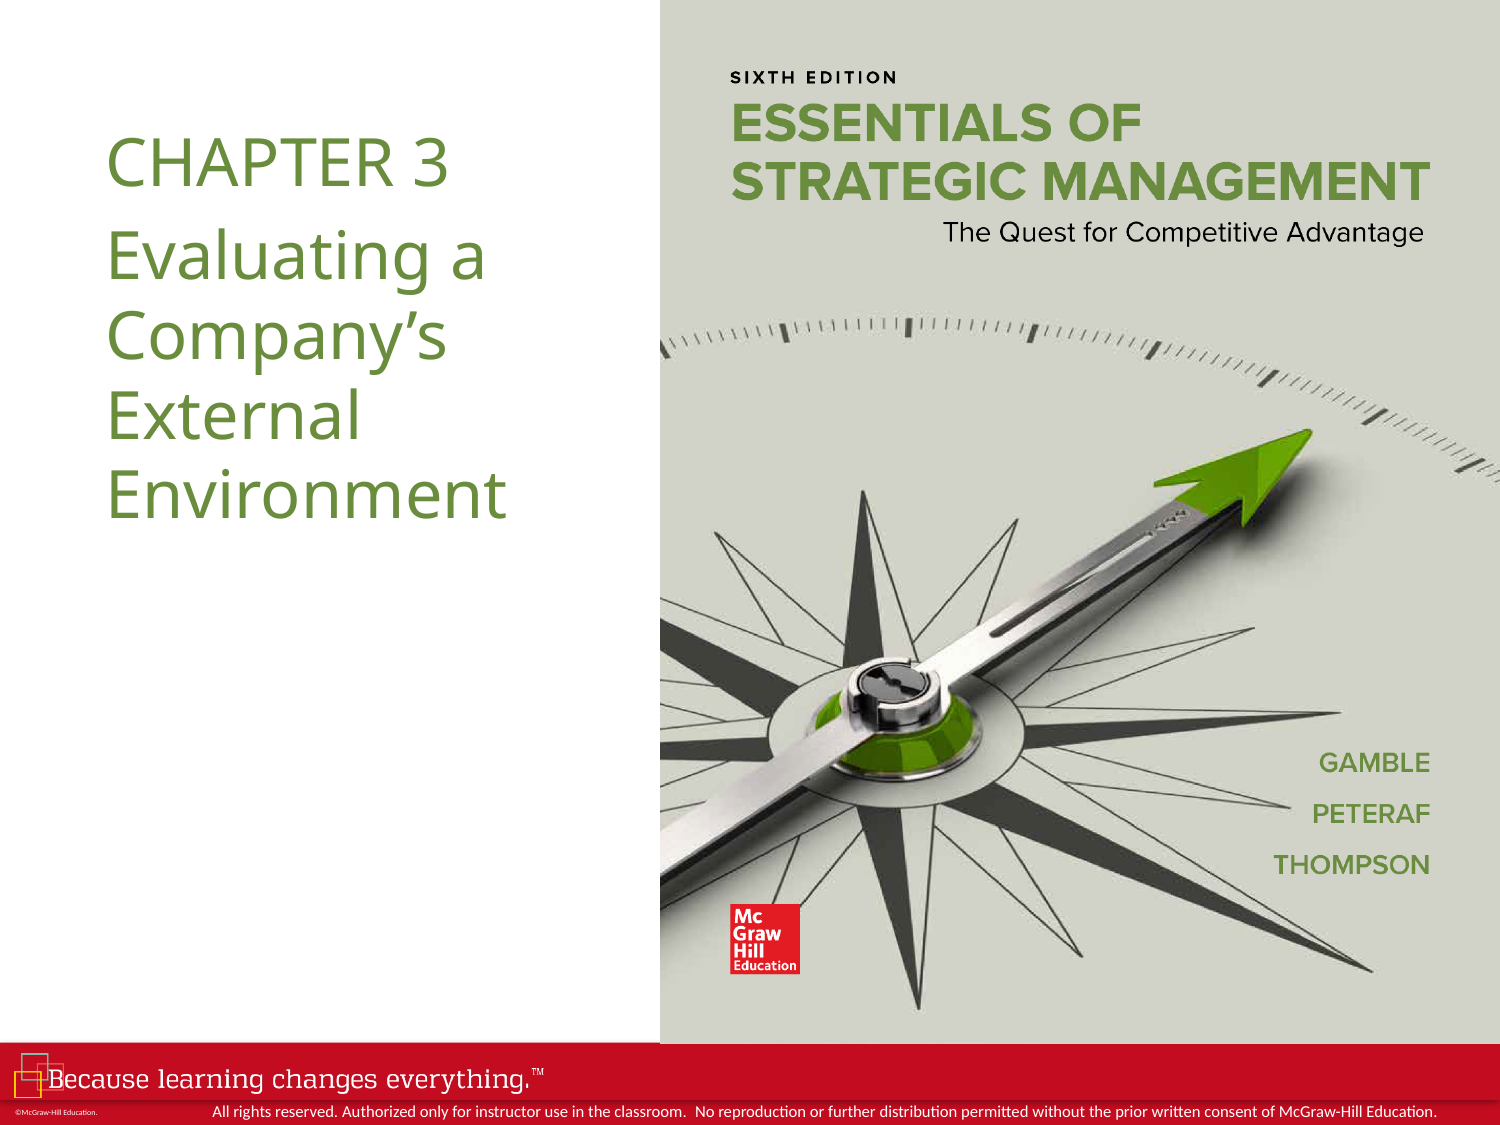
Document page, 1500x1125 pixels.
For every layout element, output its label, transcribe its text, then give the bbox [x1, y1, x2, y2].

list CHAPTER 3 Evaluating a Company’s External Environment [90, 112, 585, 953]
picture [660, 0, 1500, 1044]
picture [14, 1053, 544, 1098]
